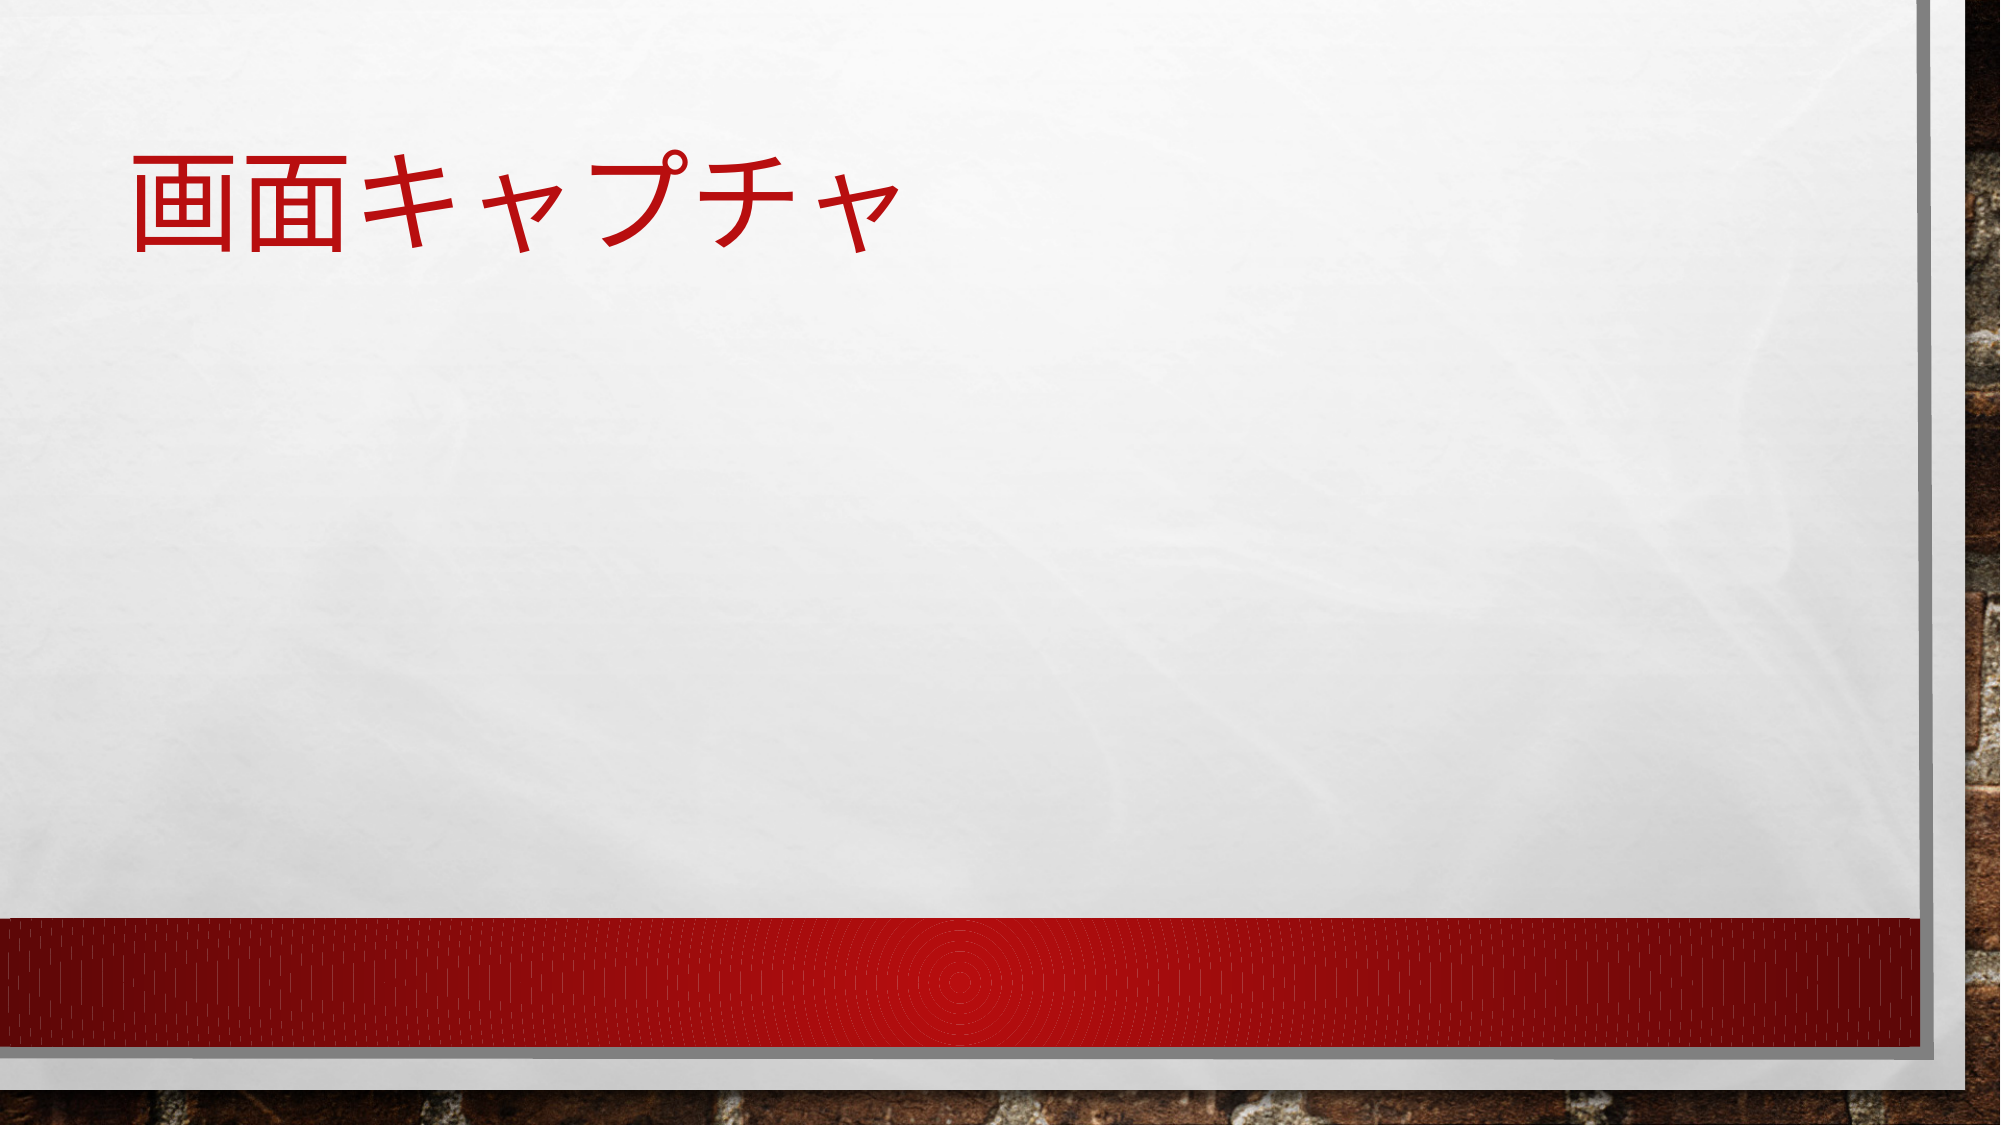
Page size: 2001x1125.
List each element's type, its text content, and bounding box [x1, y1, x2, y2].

title 画面キャプチャ [112, 112, 1818, 302]
picture [0, 0, 2000, 1125]
